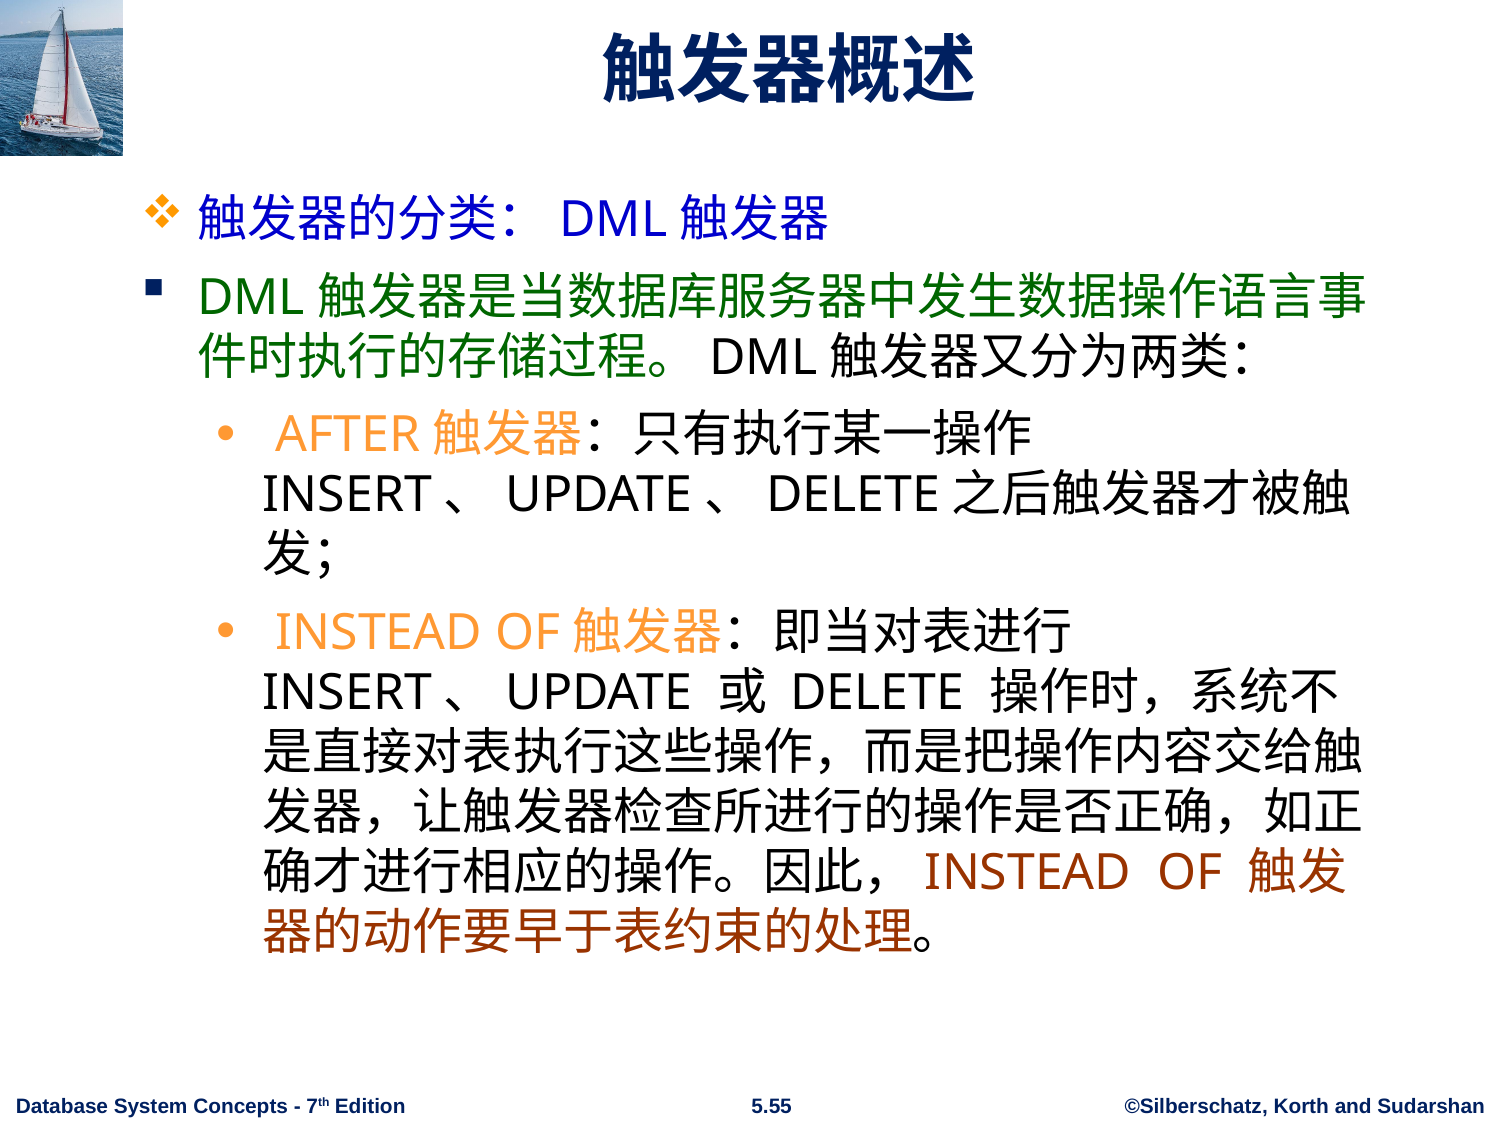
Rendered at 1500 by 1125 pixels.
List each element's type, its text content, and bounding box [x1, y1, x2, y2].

picture [0, 0, 123, 156]
title 触发器概述 [125, 18, 1452, 120]
list 触发器的分类：DML触发器 DML触发器是当数据库服务器中发生数据操作语言事件时执行的存储过程。DML触发器又分为两类： AFTER触发器：只有执行某一操作INSERT、UPDATE、DELETE之后触发器才被触发； INSTEAD OF触发器：即当对表进行INSERT、UPDATE 或 DELETE 操作时，系统不是直接对表执行这些操作，而是把操作内容交给触发器，让触发器检查所进行的操作是否正确，如正确才进行相应的操作。因此，INSTEAD OF 触发器的动作要早于表约束的处理。 [126, 179, 1391, 984]
